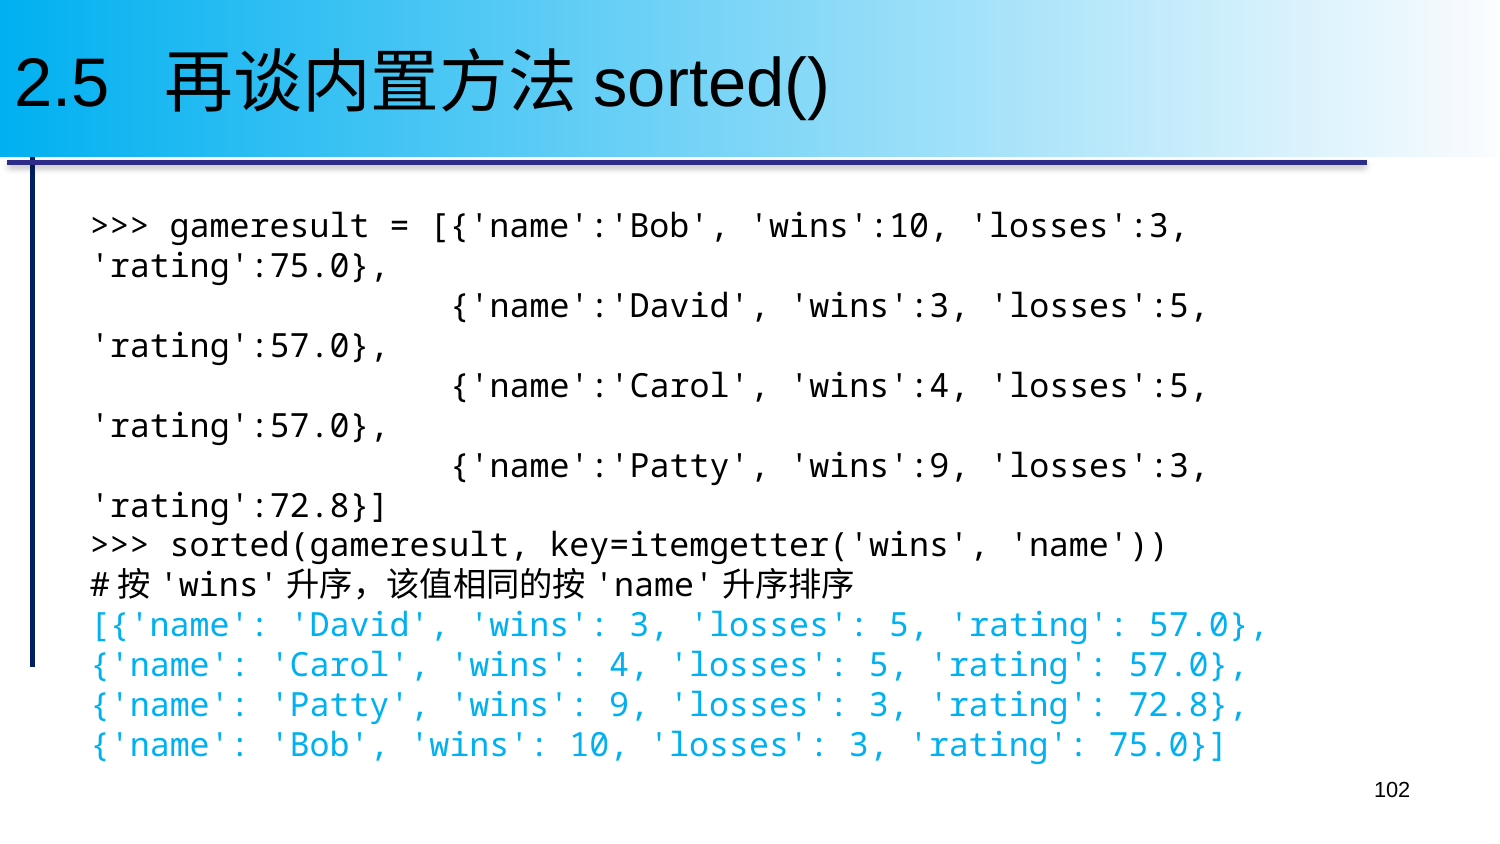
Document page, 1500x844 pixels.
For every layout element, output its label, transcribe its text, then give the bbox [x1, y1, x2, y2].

list >>> gameresult = [{'name':'Bob', 'wins':10, 'losses':3, 'rating':75.0}, {'name':'David', 'wins':3, 'losses':5, 'rating':57.0}, {'name':'Carol', 'wins':4, 'losses':5, 'rating':57.0}, {'name':'Patty', 'wins':9, 'losses':3, 'rating':72.8}] >>> sorted(gameresult, key=itemgetter('wins', 'name')) #按'wins'升序，该值相同的按'name'升序排序 [{'name': 'David', 'wins': 3, 'losses': 5, 'rating': 57.0}, {'name': 'Carol', 'wins': 4, 'losses': 5, 'rating': 57.0}, {'name': 'Patty', 'wins': 9, 'losses': 3, 'rating': 72.8}, {'name': 'Bob', 'wins': 10, 'losses': 3, 'rating': 75.0}] [74, 196, 1426, 755]
slide_number 102 [1074, 768, 1426, 828]
title 2.5 再谈内置方法sorted() [0, 0, 1497, 158]
